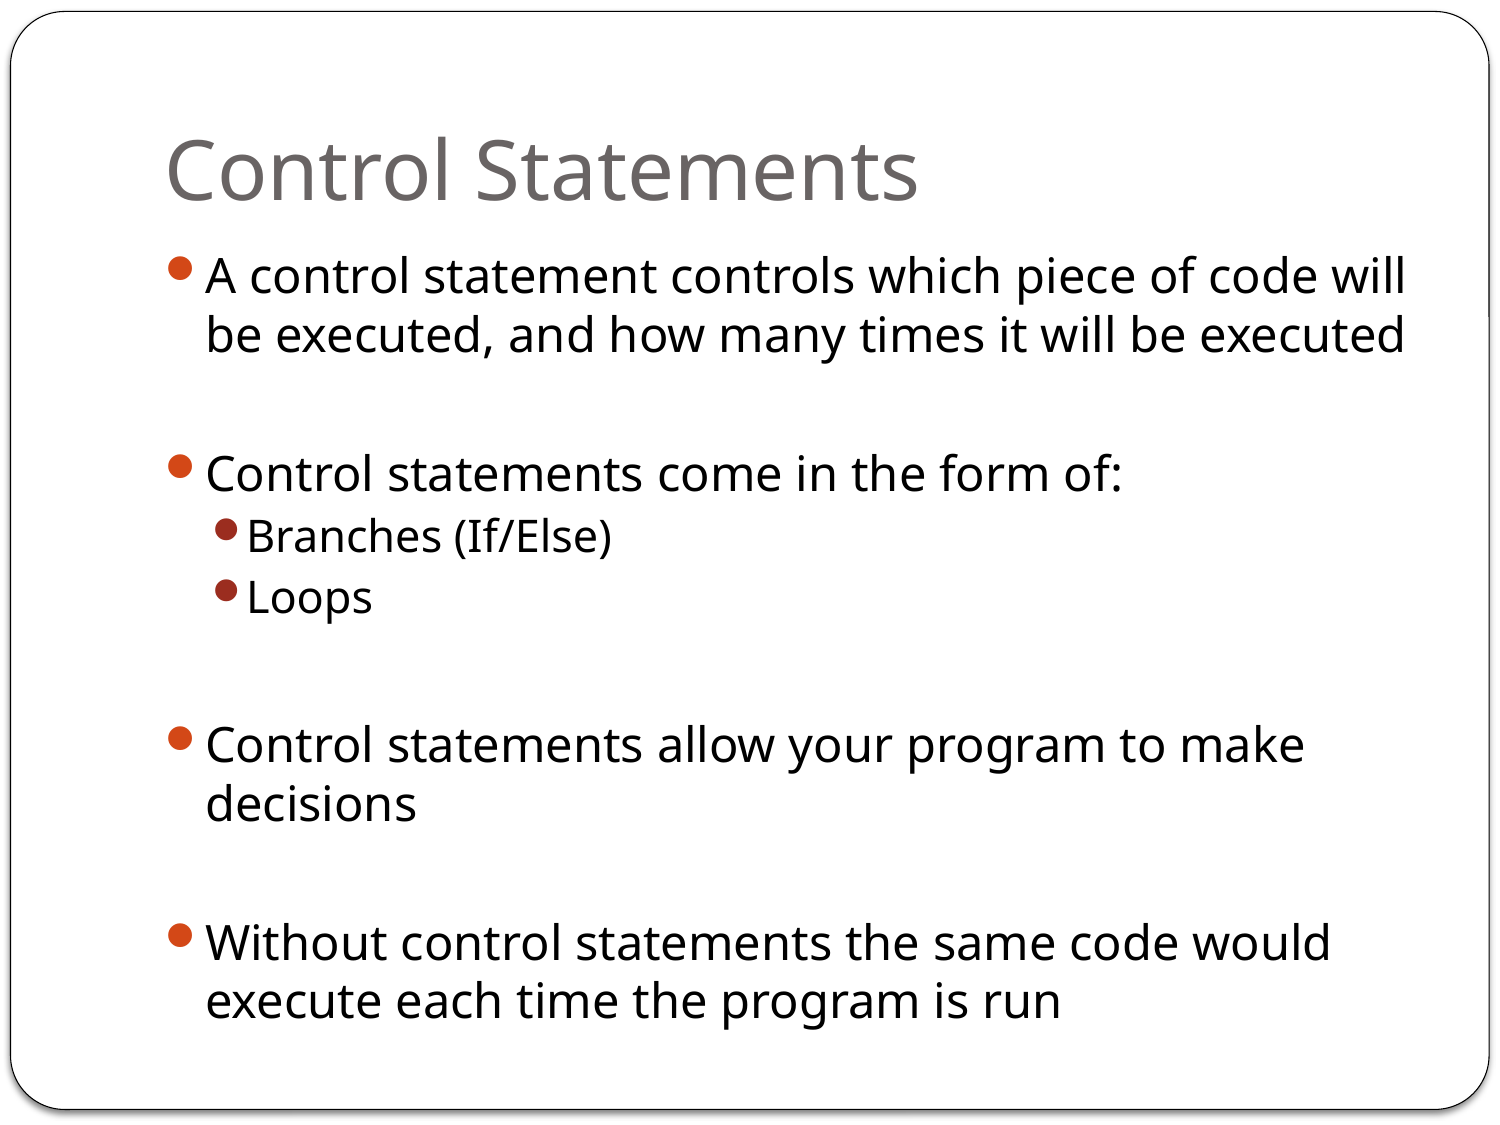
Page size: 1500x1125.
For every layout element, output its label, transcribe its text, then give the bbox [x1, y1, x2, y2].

list A control statement controls which piece of code will be executed, and how many times it will be executed Control statements come in the form of: Branches (If/Else) Loops Control statements allow your program to make decisions Without control statements the same code would execute each time the program is run [150, 237, 1425, 1075]
title Control Statements [150, 45, 1425, 233]
